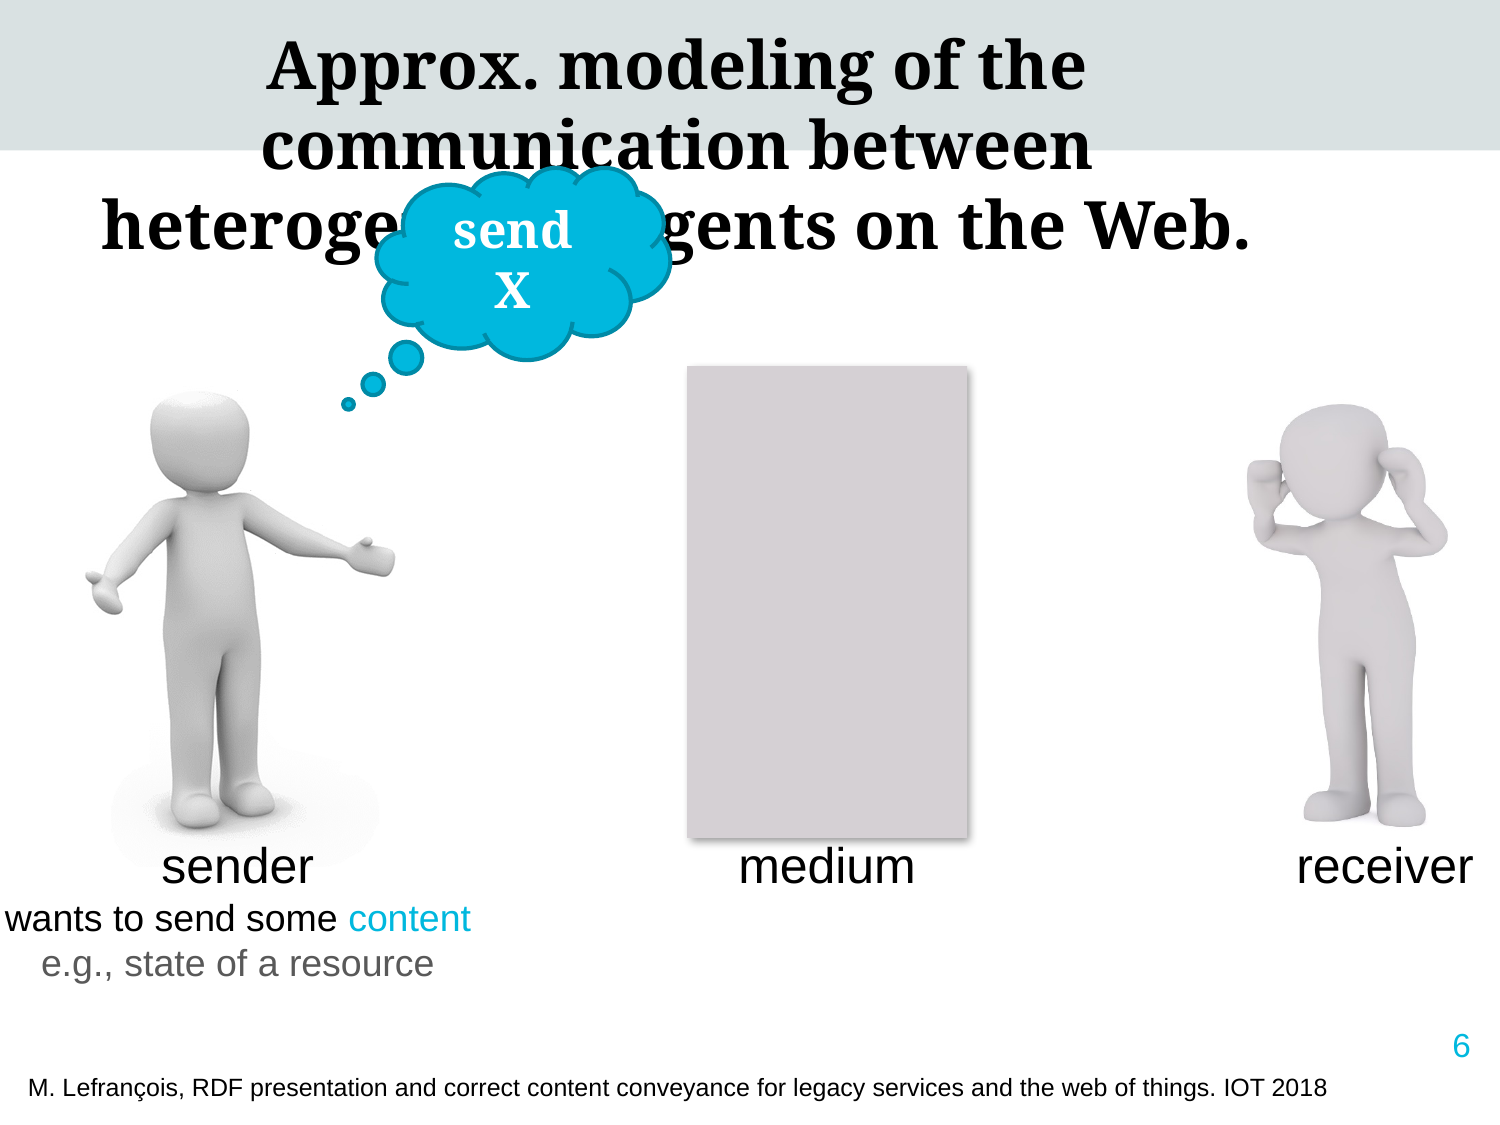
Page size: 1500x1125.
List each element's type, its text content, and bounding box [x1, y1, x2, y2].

text_box sender wants to send some content e.g., state of a resource [0, 826, 486, 991]
list Approx. modeling of the communication between heterogeneous agents on the Web. [41, 22, 1314, 148]
slide_number 6 [1363, 1010, 1471, 1077]
text_box send X [374, 165, 673, 363]
text_box send X [388, 339, 425, 375]
picture [1100, 365, 1463, 857]
text_box receiver [1281, 826, 1489, 901]
picture [68, 363, 408, 871]
text_box M. Lefrançois, RDF presentation and correct content conveyance for legacy services and the web of things. IOT 2018 [13, 1064, 1346, 1110]
text_box medium [723, 826, 931, 901]
text_box [685, 364, 969, 840]
